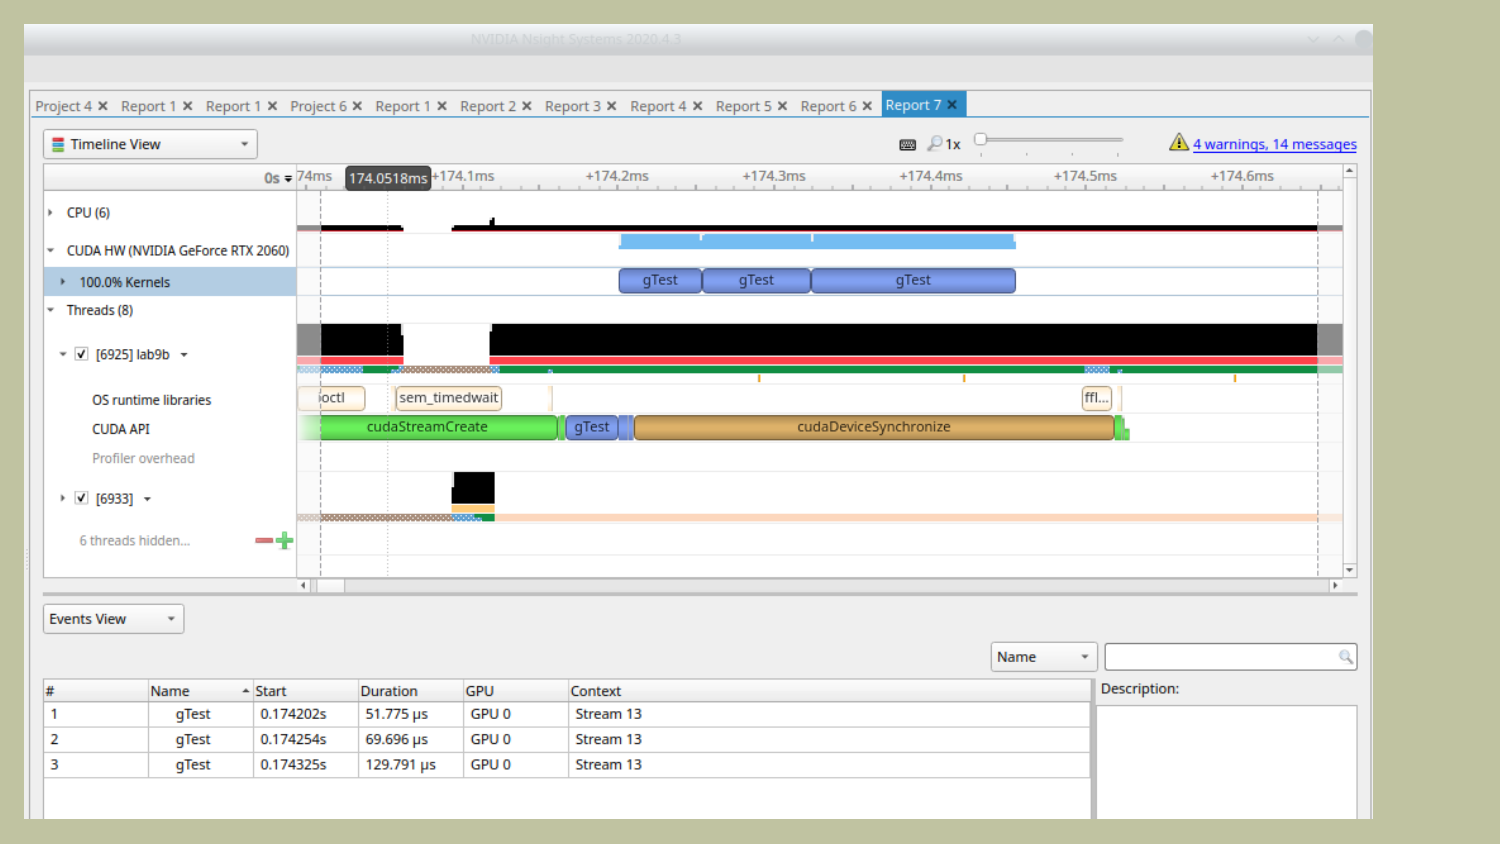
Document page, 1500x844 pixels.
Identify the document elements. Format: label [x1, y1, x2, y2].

picture [24, 24, 1373, 819]
